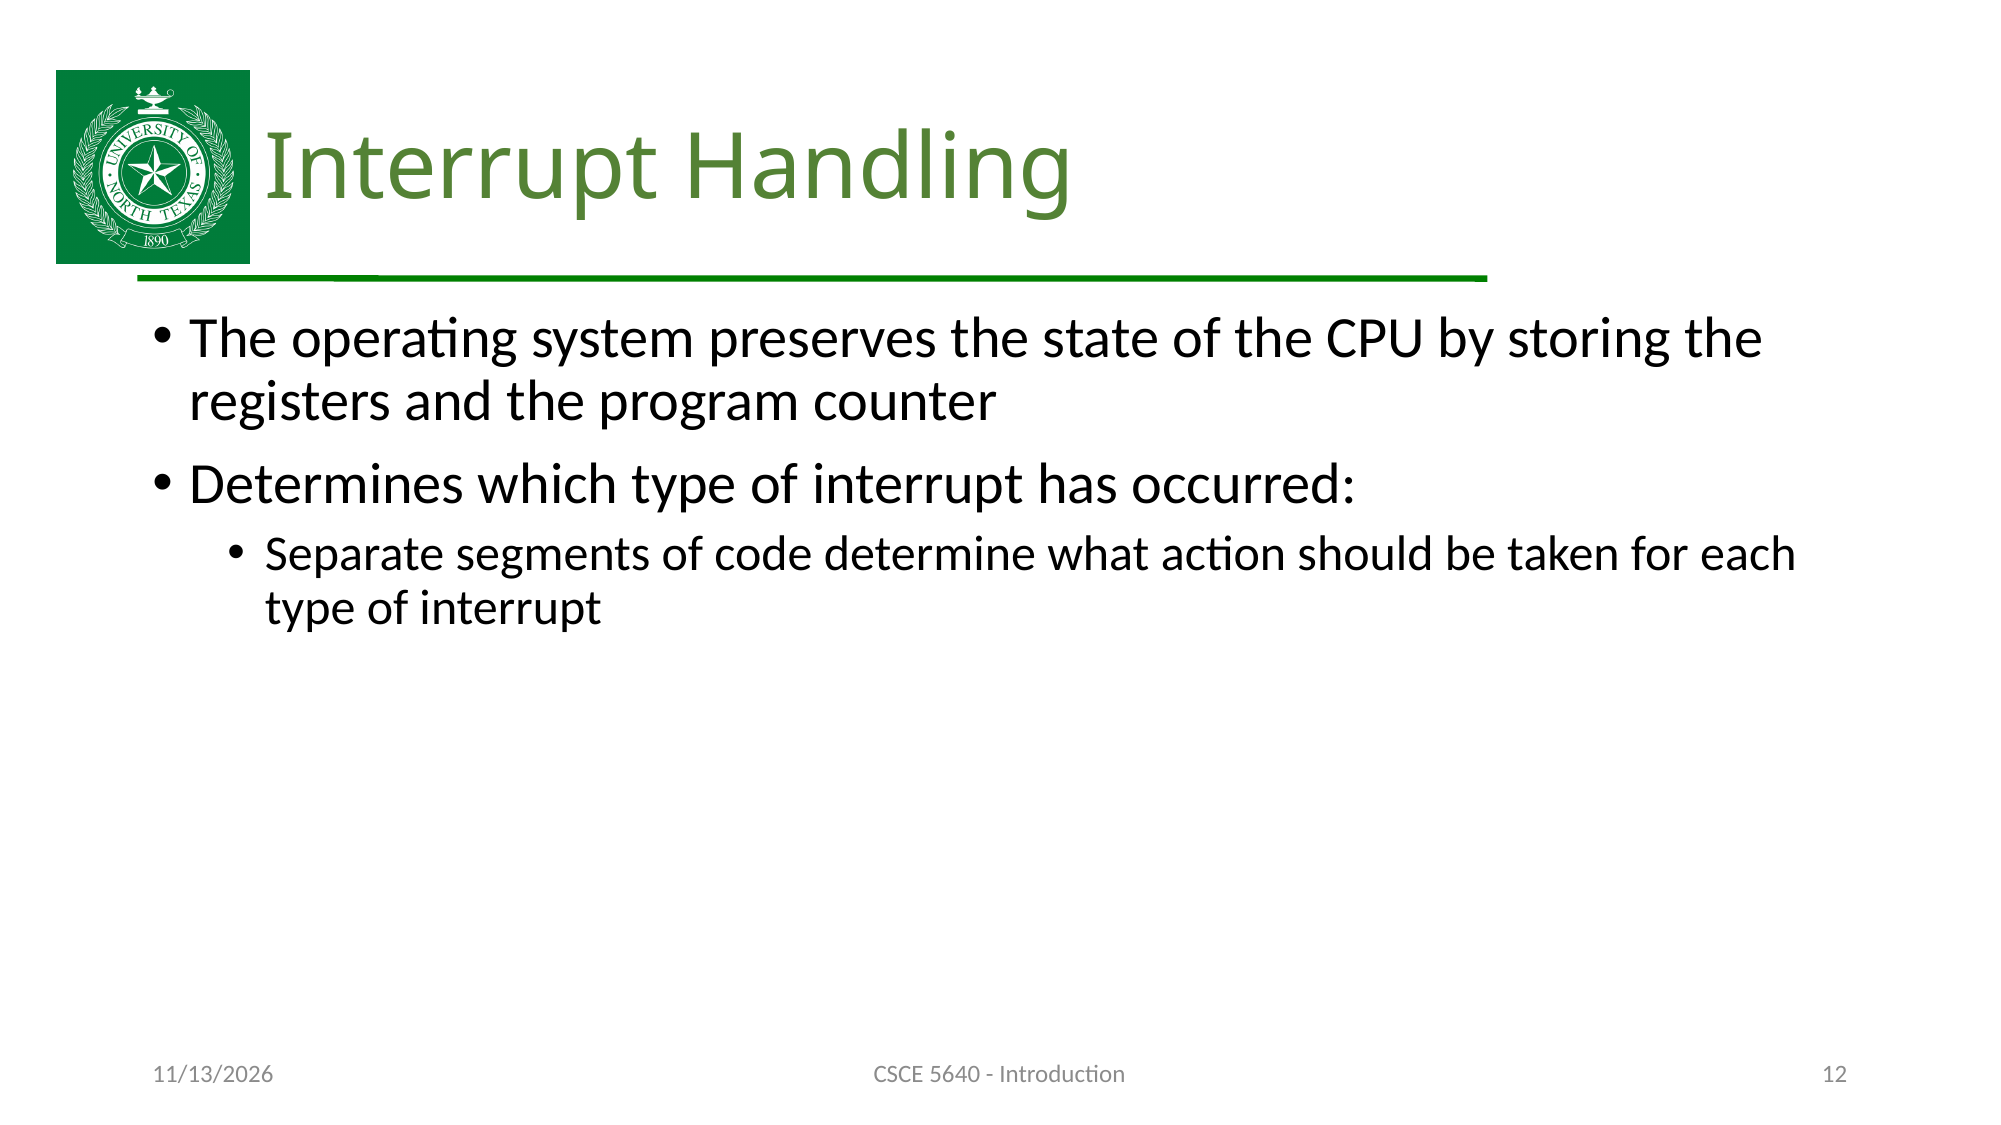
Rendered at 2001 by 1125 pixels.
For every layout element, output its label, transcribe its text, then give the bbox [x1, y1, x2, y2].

slide_number 12 [1412, 1042, 1863, 1103]
picture [56, 70, 249, 264]
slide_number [137, 1042, 588, 1103]
list The operating system preserves the state of the CPU by storing the registers and the program counter Determines which type of interrupt has occurred: Separate segments of code determine what action should be taken for each type of interrupt [137, 299, 1863, 1014]
title Interrupt Handling [249, 59, 1863, 278]
footer CSCE 5640 - Introduction [662, 1042, 1338, 1103]
